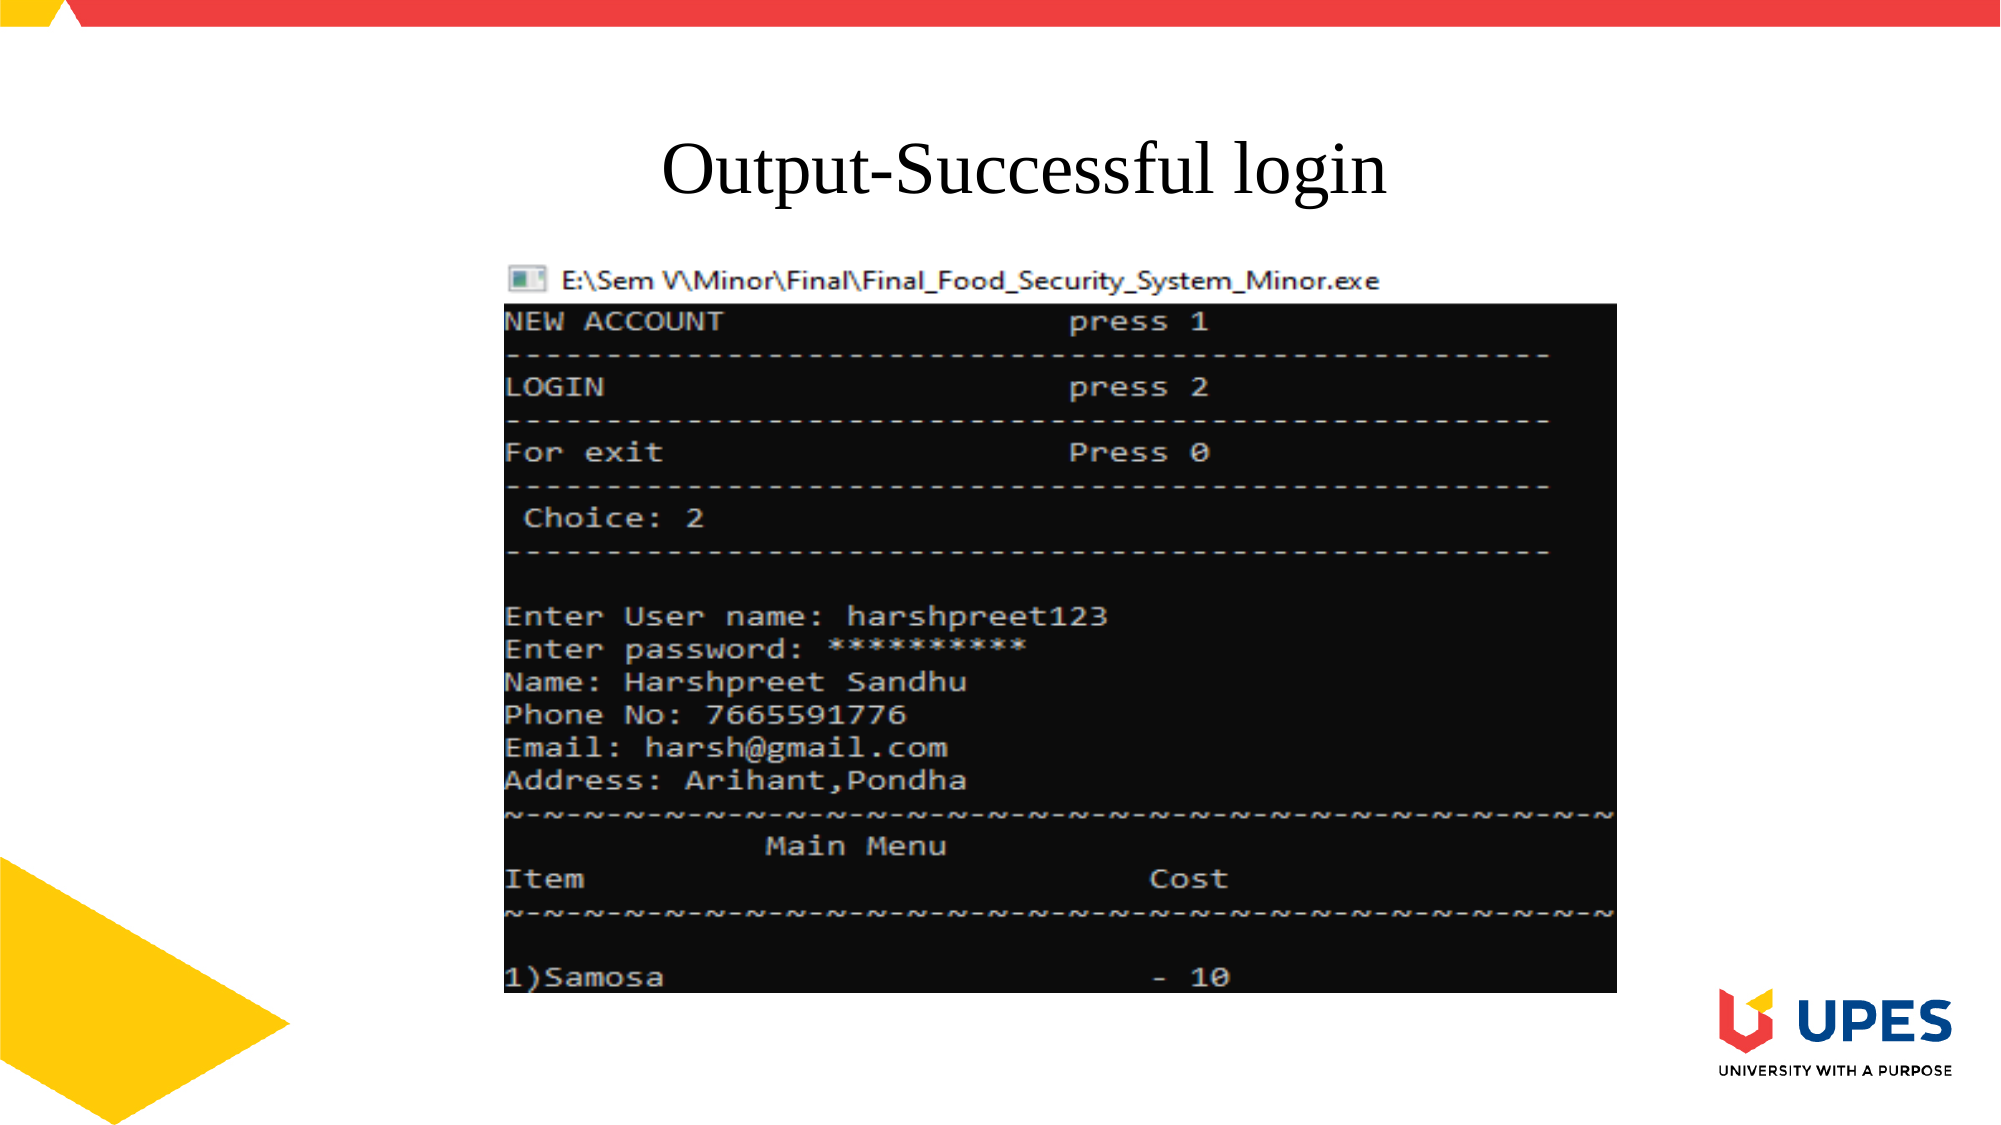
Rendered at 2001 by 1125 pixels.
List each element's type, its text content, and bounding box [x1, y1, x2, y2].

picture [0, 0, 2001, 1125]
title Output-Successful login [124, 69, 1926, 259]
